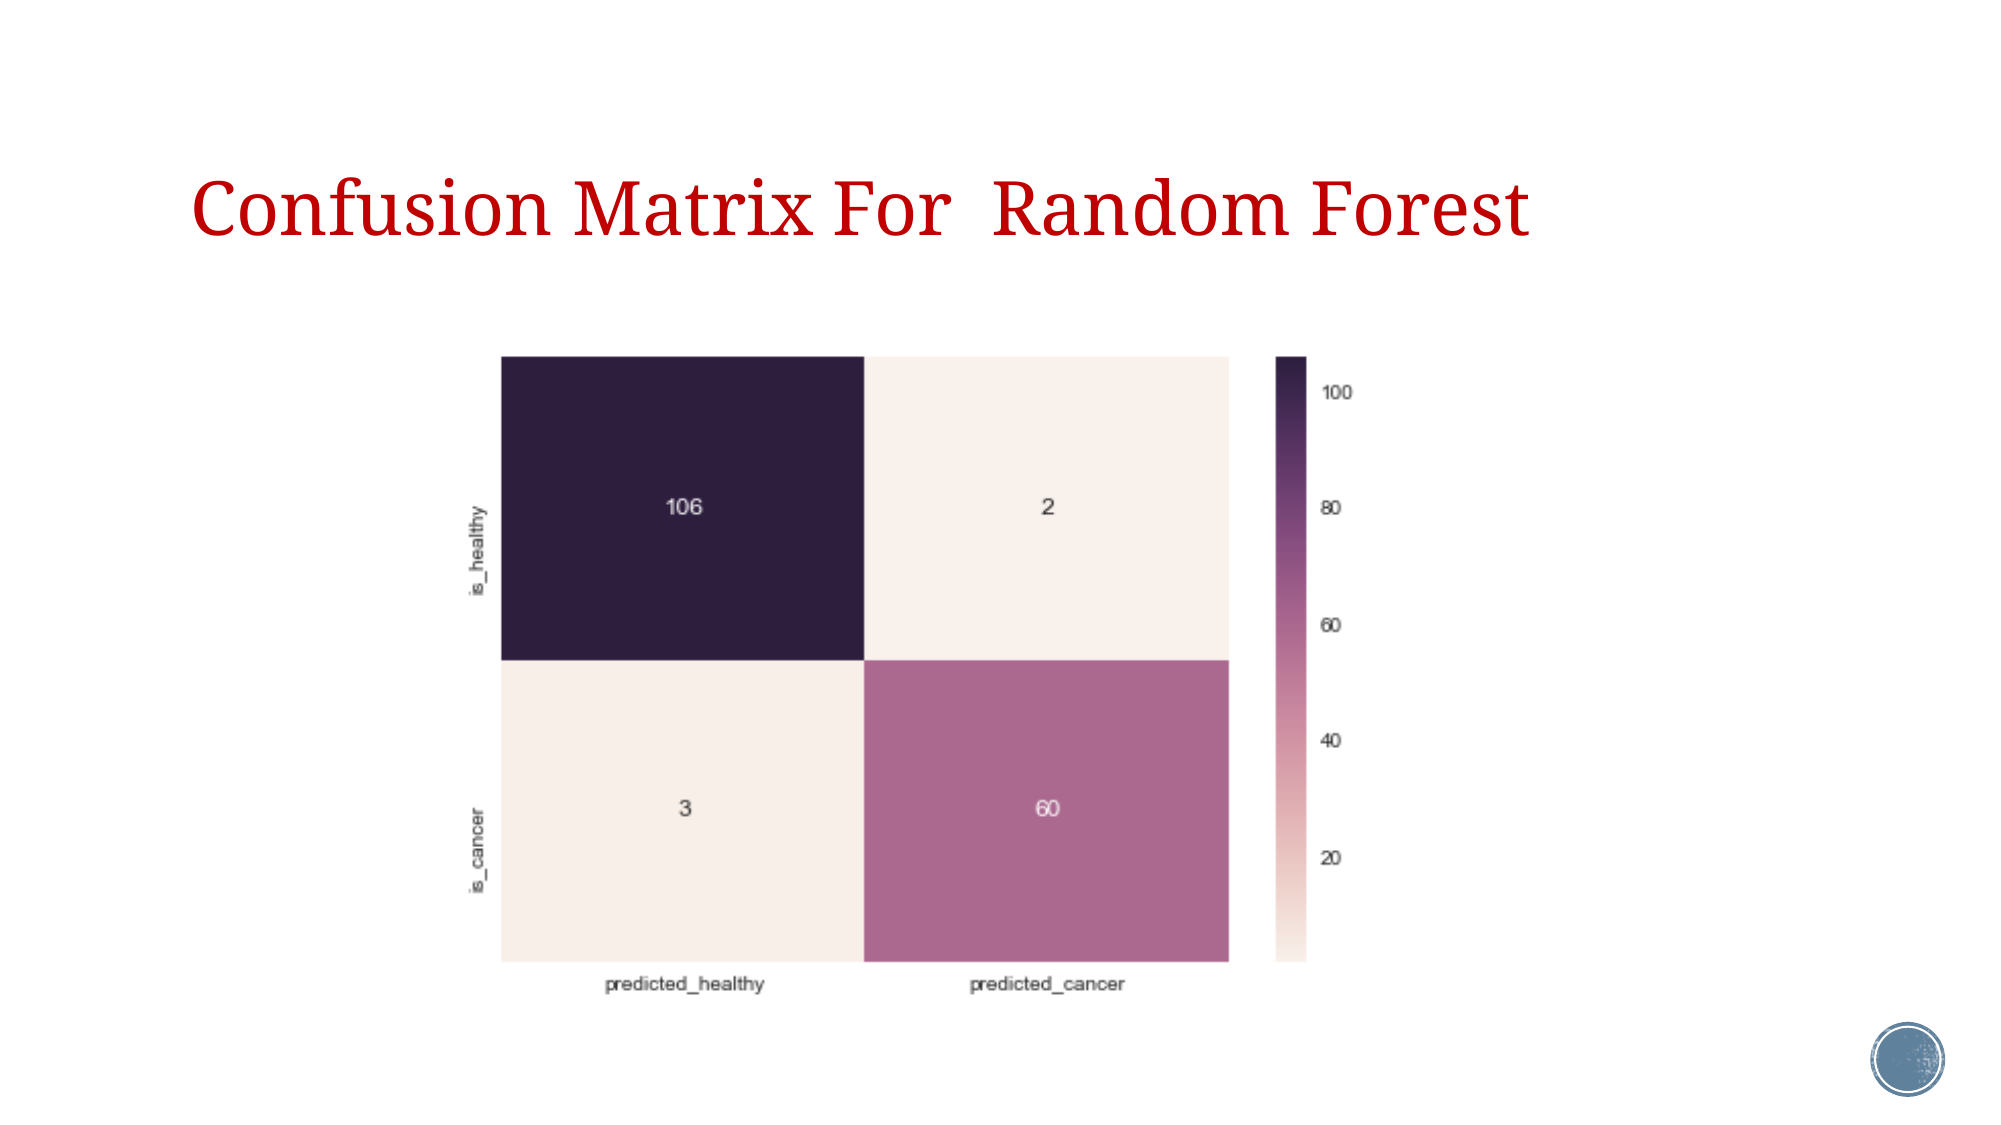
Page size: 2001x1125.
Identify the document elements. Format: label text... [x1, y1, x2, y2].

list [458, 346, 1366, 1007]
title Confusion Matrix For Random Forest [175, 79, 1826, 344]
